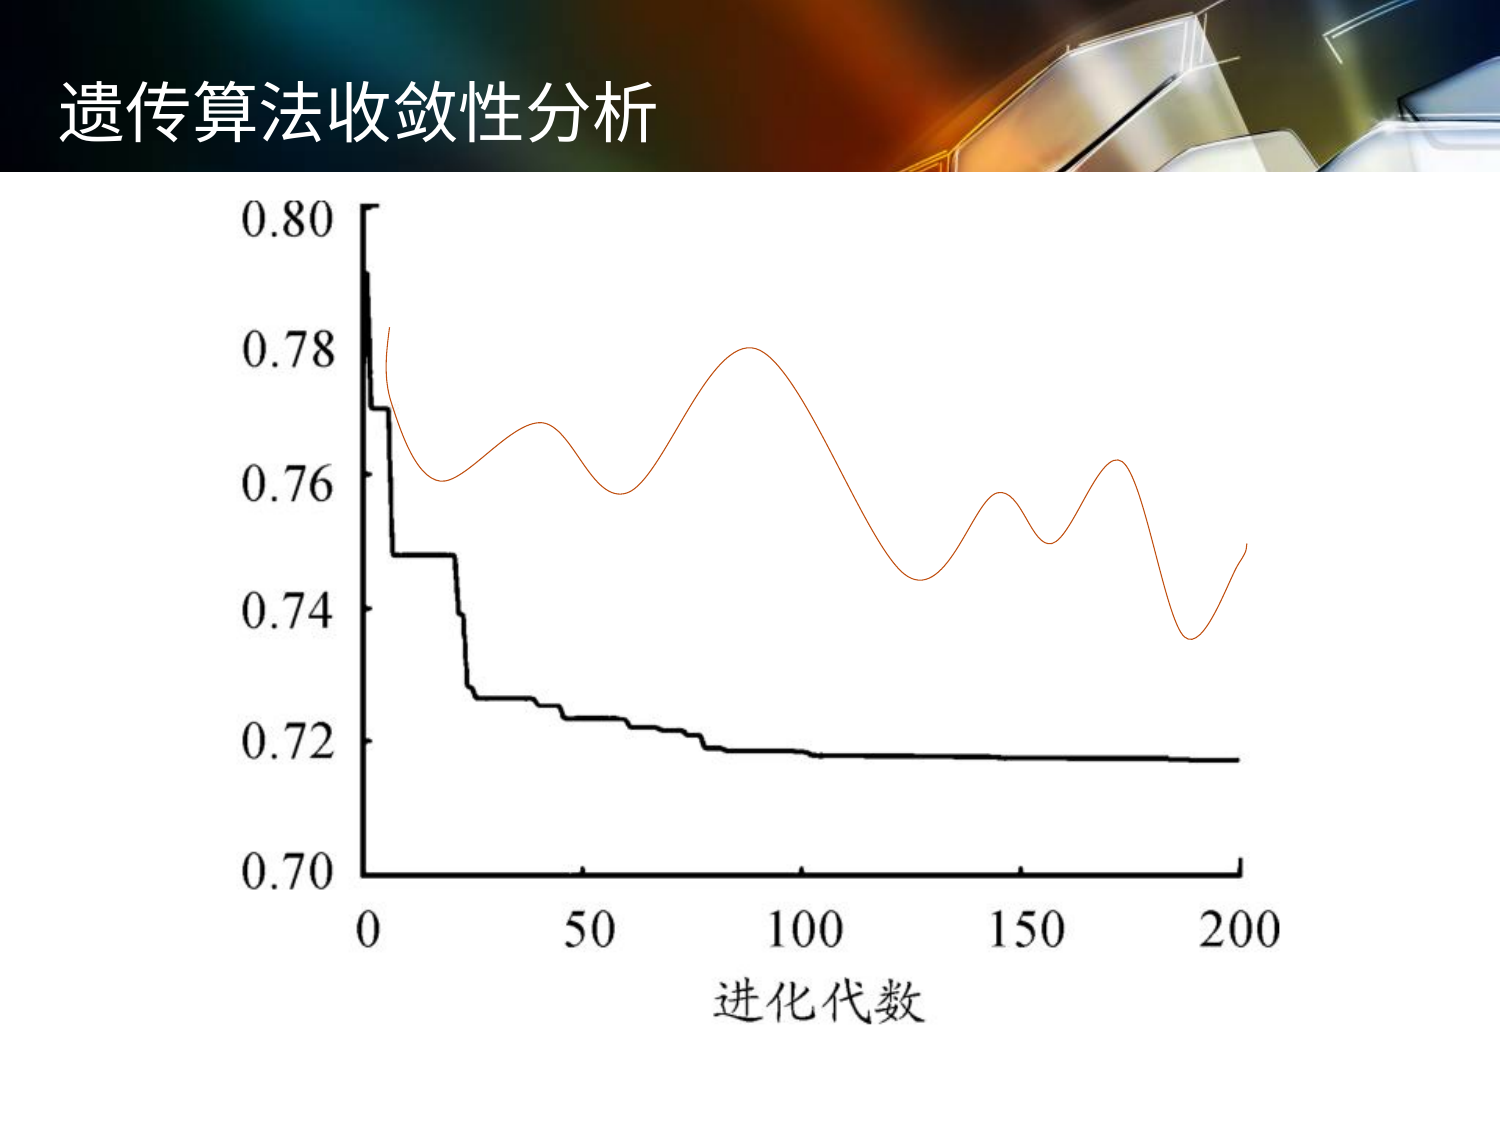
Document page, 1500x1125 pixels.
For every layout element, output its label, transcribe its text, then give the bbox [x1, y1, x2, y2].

picture [221, 179, 1303, 1051]
picture [0, 0, 1500, 172]
text_box 遗传算法收敛性分析 [43, 62, 747, 158]
picture [282, 35, 289, 46]
